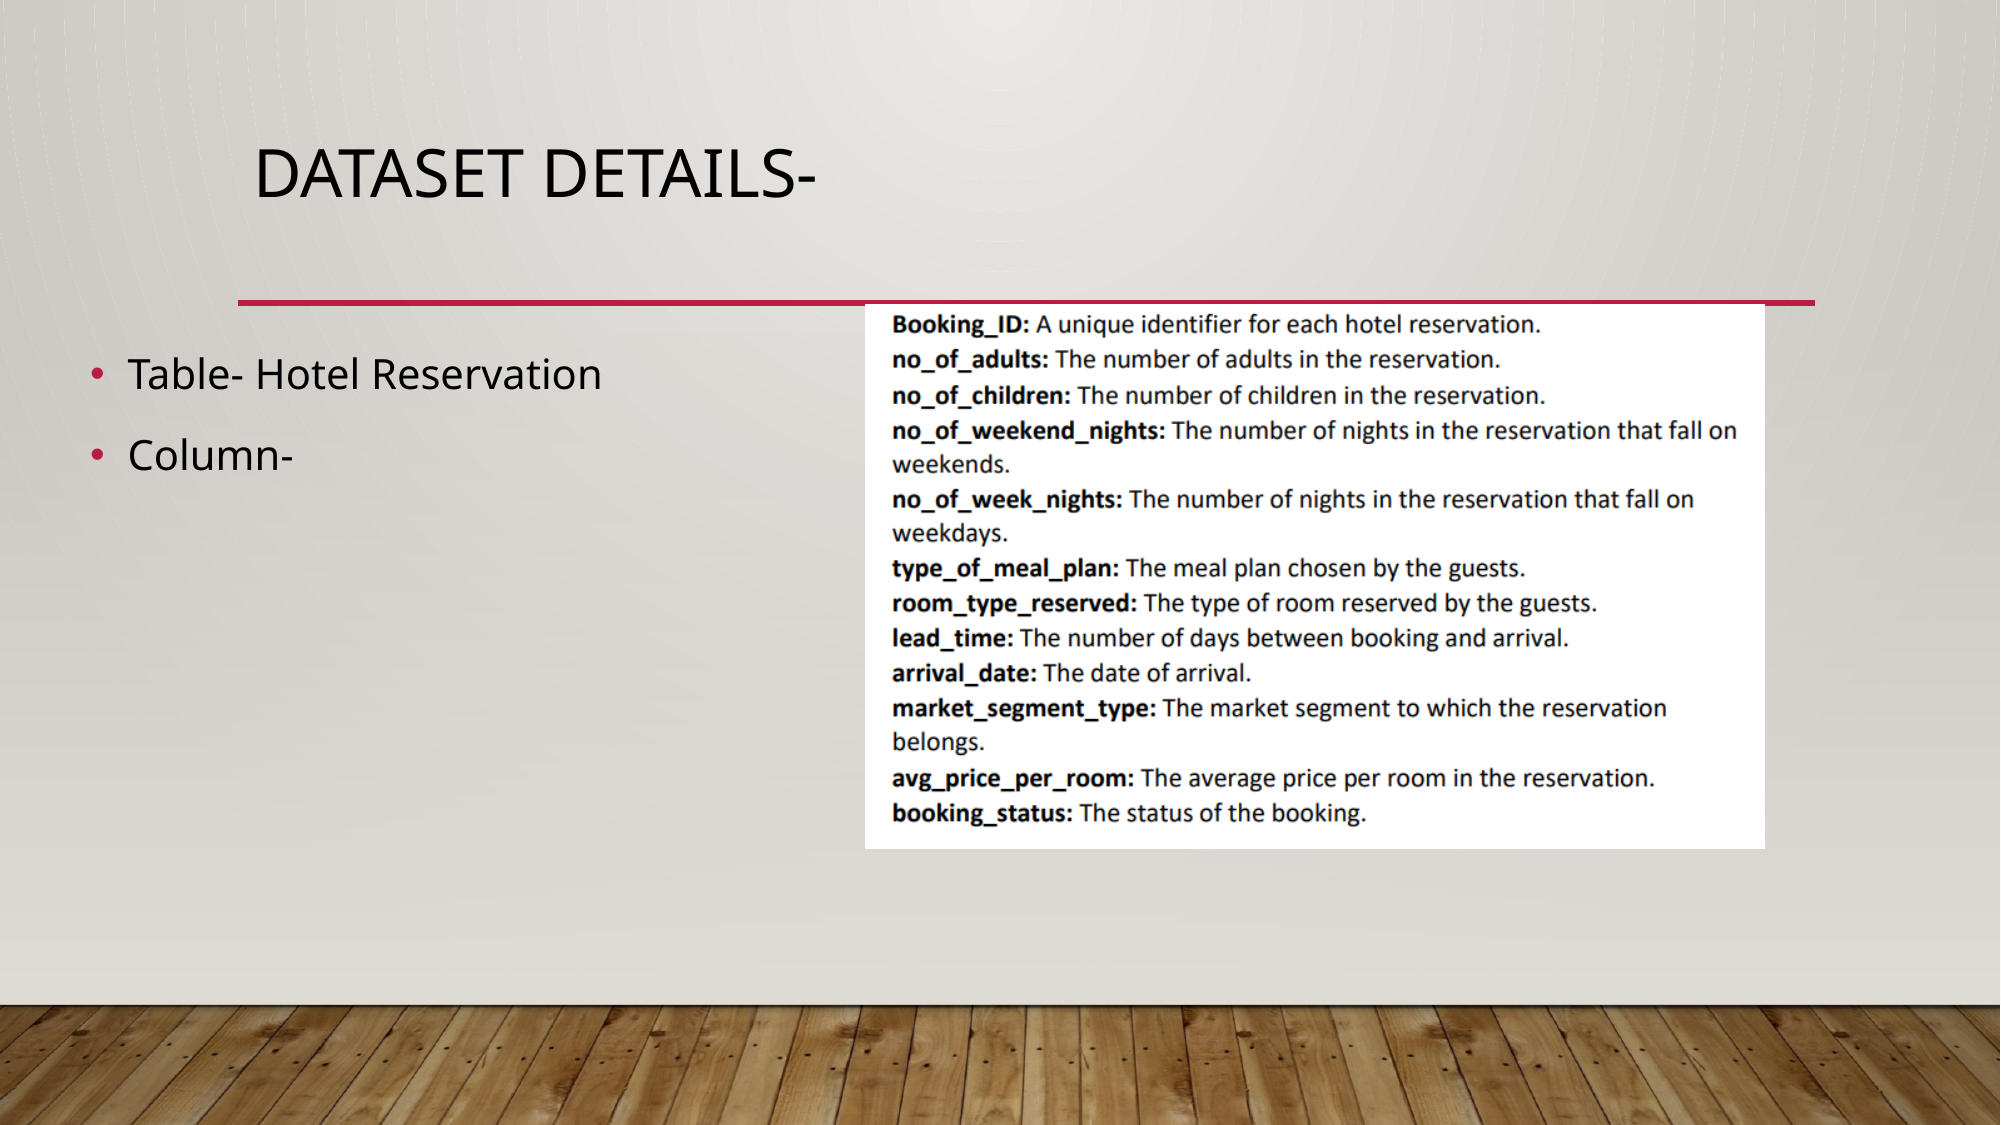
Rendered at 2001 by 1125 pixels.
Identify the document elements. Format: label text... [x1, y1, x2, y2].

list Table- Hotel Reservation Column- [75, 330, 1952, 897]
picture [0, 1005, 2000, 1125]
title Dataset details- [238, 131, 1814, 229]
picture [865, 303, 1765, 850]
